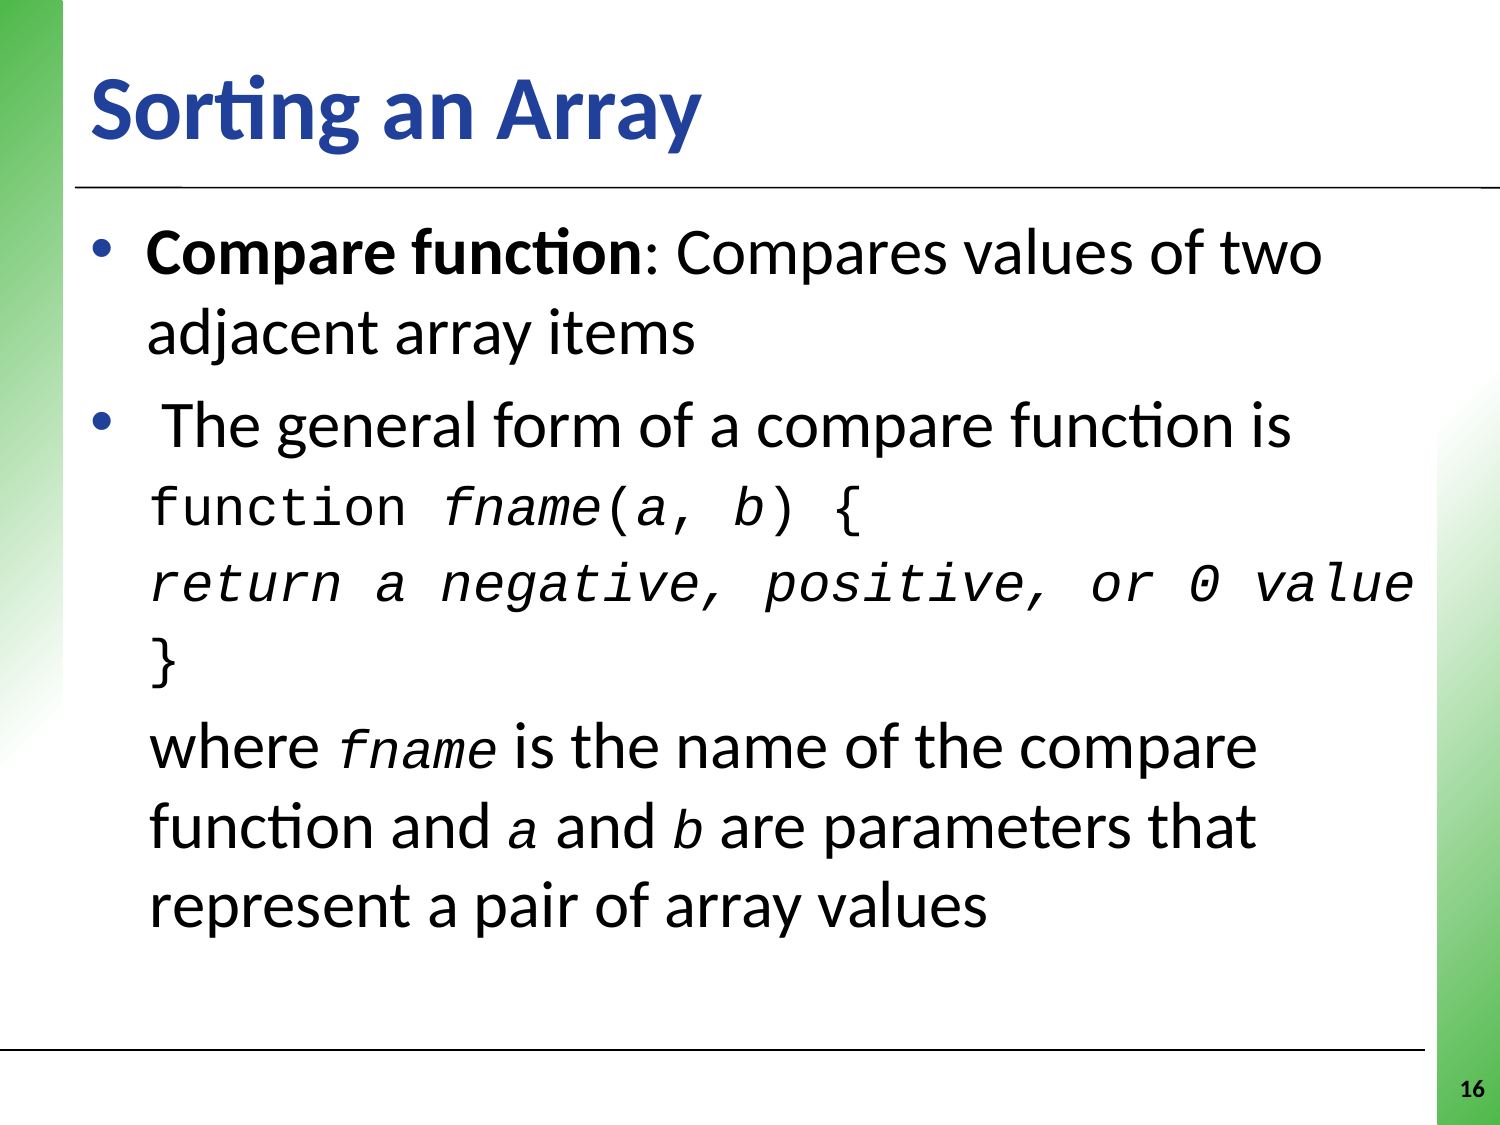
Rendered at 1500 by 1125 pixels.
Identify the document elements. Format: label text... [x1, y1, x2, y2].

slide_number 16 [1412, 1050, 1500, 1125]
list Compare function: Compares values of two adjacent array items The general form of a compare function is function fname(a, b) { return a negative, positive, or 0 value } where fname is the name of the compare function and a and b are parameters that represent a pair of array values [74, 199, 1438, 1006]
title Sorting an Array [74, 24, 1438, 181]
